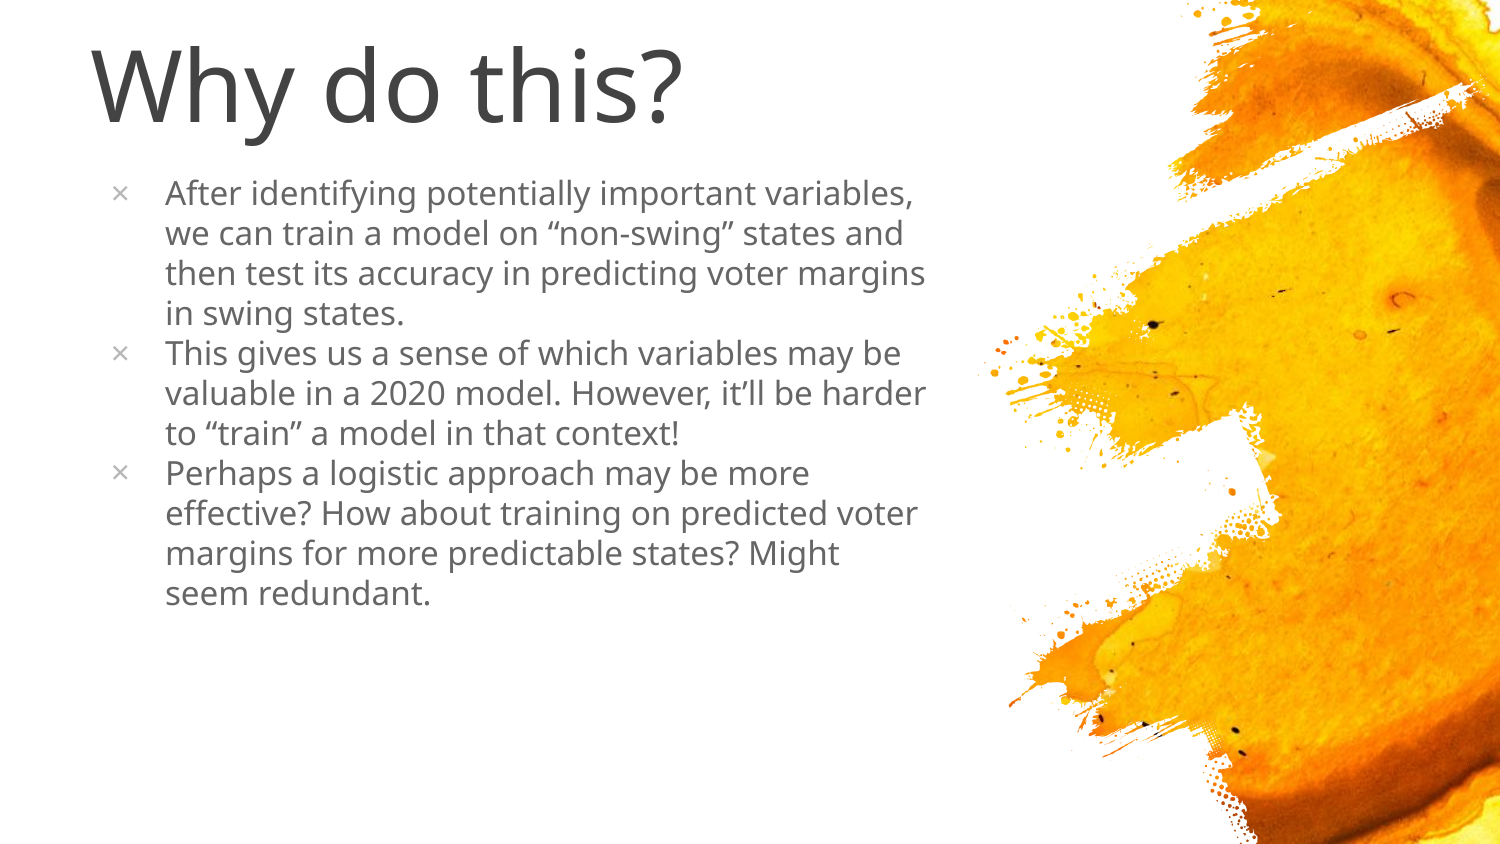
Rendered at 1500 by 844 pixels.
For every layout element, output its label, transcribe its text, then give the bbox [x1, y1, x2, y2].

picture [0, 0, 1500, 844]
list After identifying potentially important variables, we can train a model on “non-swing” states and then test its accuracy in predicting voter margins in swing states. This gives us a sense of which variables may be valuable in a 2020 model. However, it’ll be harder to “train” a model in that context! Perhaps a logistic approach may be more effective? How about training on predicted voter margins for more predictable states? Might seem redundant. [75, 157, 947, 612]
title Why do this? [75, 16, 980, 158]
